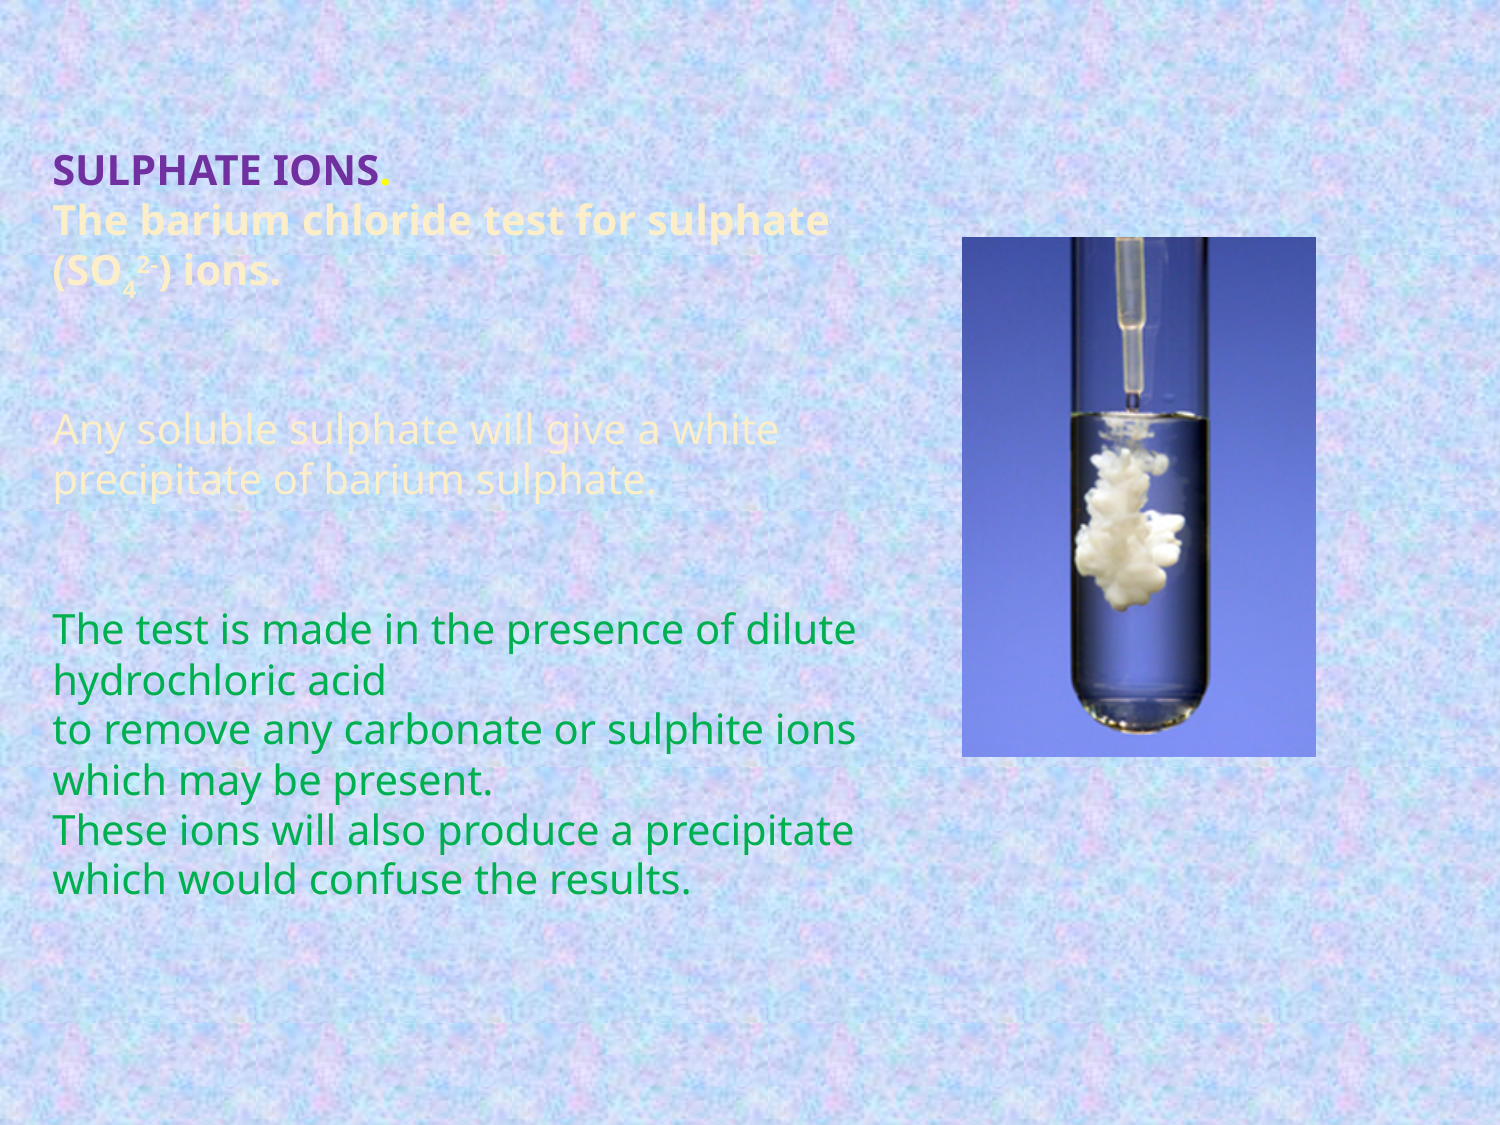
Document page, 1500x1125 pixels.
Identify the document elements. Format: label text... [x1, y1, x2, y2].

text_box SULPHATE IONS. The barium chloride test for sulphate (SO42-) ions. Any soluble sulphate will give a white precipitate of barium sulphate. The test is made in the presence of dilute hydrochloric acid to remove any carbonate or sulphite ions which may be present. These ions will also produce a precipitate which would confuse the results. [37, 136, 897, 911]
picture [0, 0, 1500, 1125]
